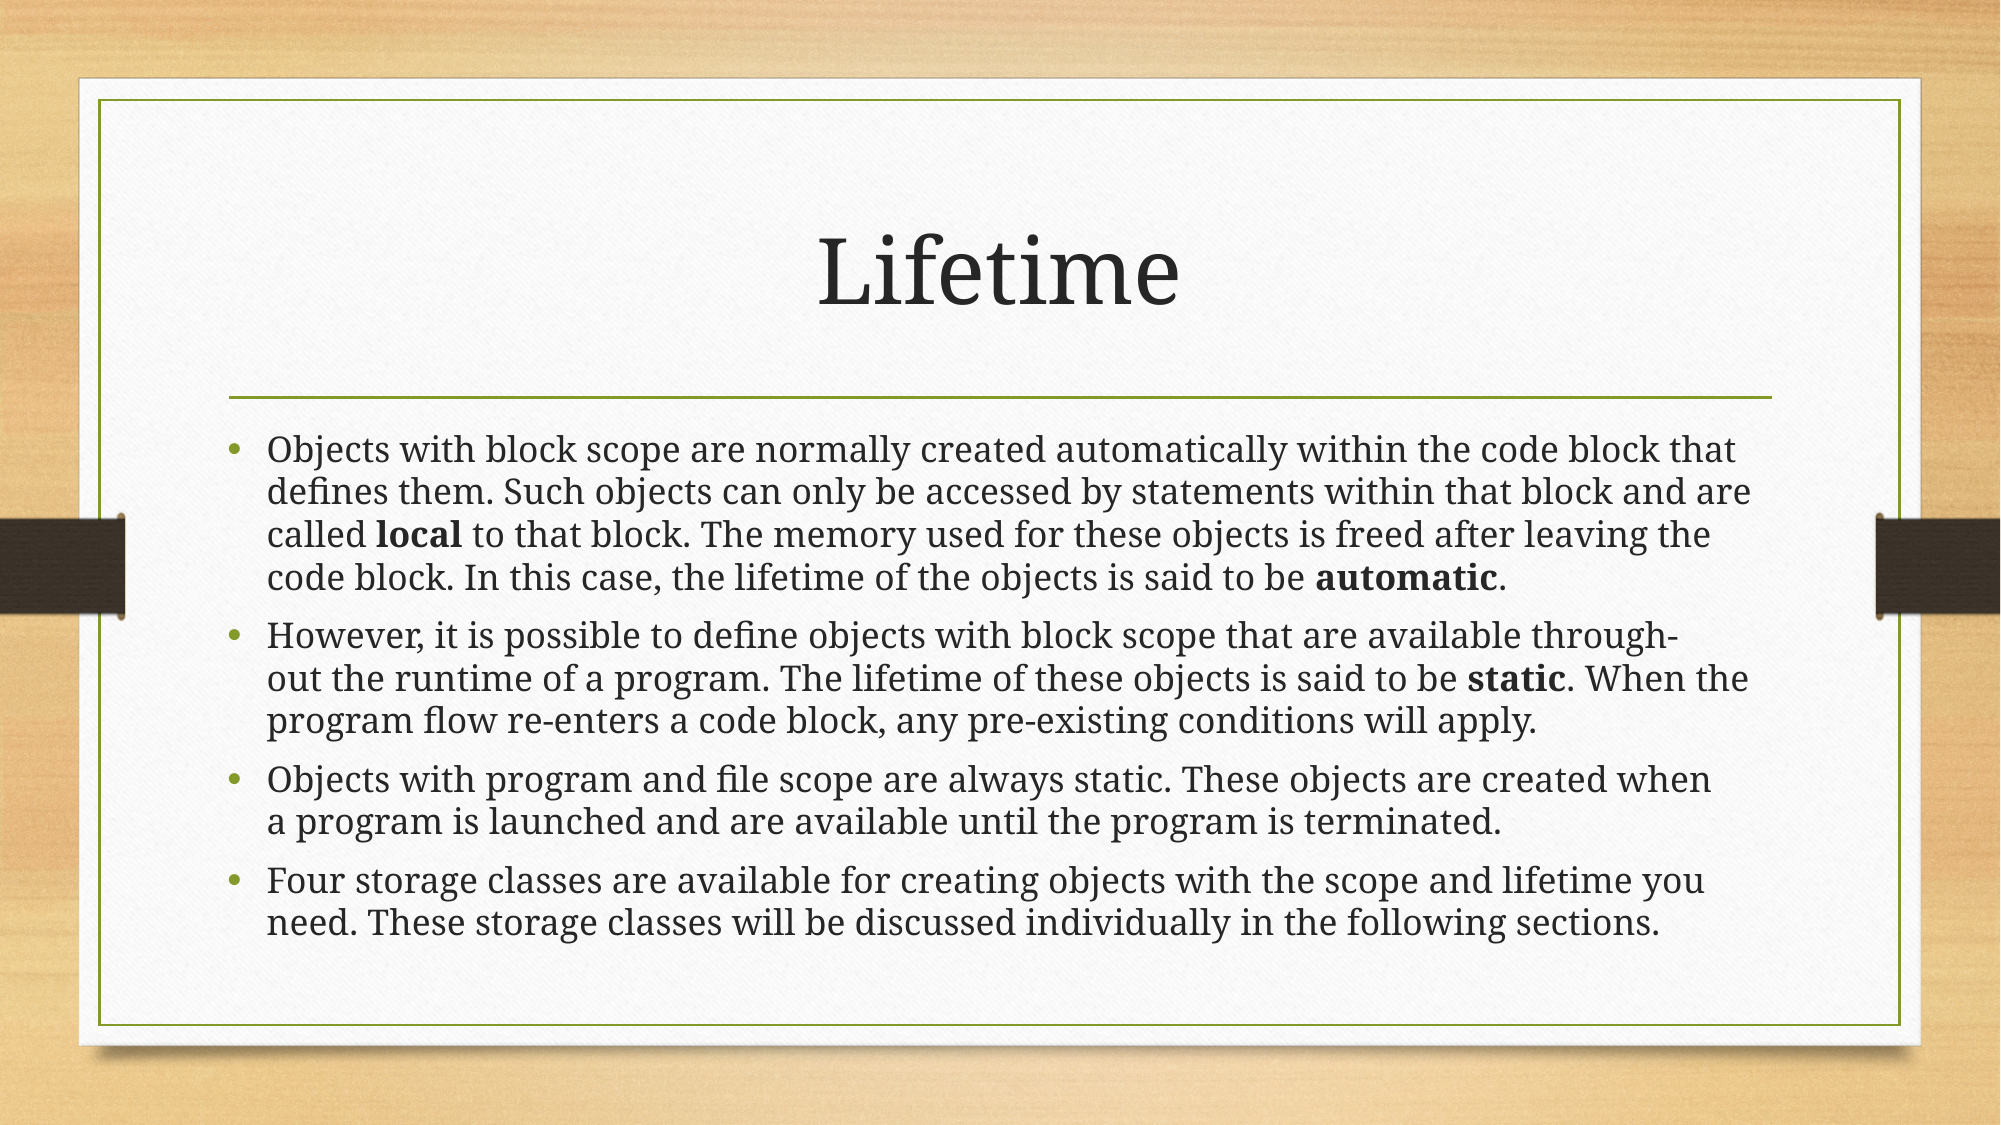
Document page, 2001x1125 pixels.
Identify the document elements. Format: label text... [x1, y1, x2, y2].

list Objects with block scope are normally created automatically within the code block that defines them. Such objects can only be accessed by statements within that block and are called local to that block. The memory used for these objects is freed after leaving the code block. In this case, the lifetime of the objects is said to be automatic. However, it is possible to define objects with block scope that are available through- out the runtime of a program. The lifetime of these objects is said to be static. When the program flow re-enters a code block, any pre-existing conditions will apply. Objects with program and file scope are always static. These objects are created when a program is launched and are available until the program is terminated. Four storage classes are available for creating objects with the scope and lifetime you need. These storage classes will be discussed individually in the following sections. [212, 419, 1788, 964]
title Lifetime [212, 161, 1788, 375]
picture [0, 0, 2001, 1125]
